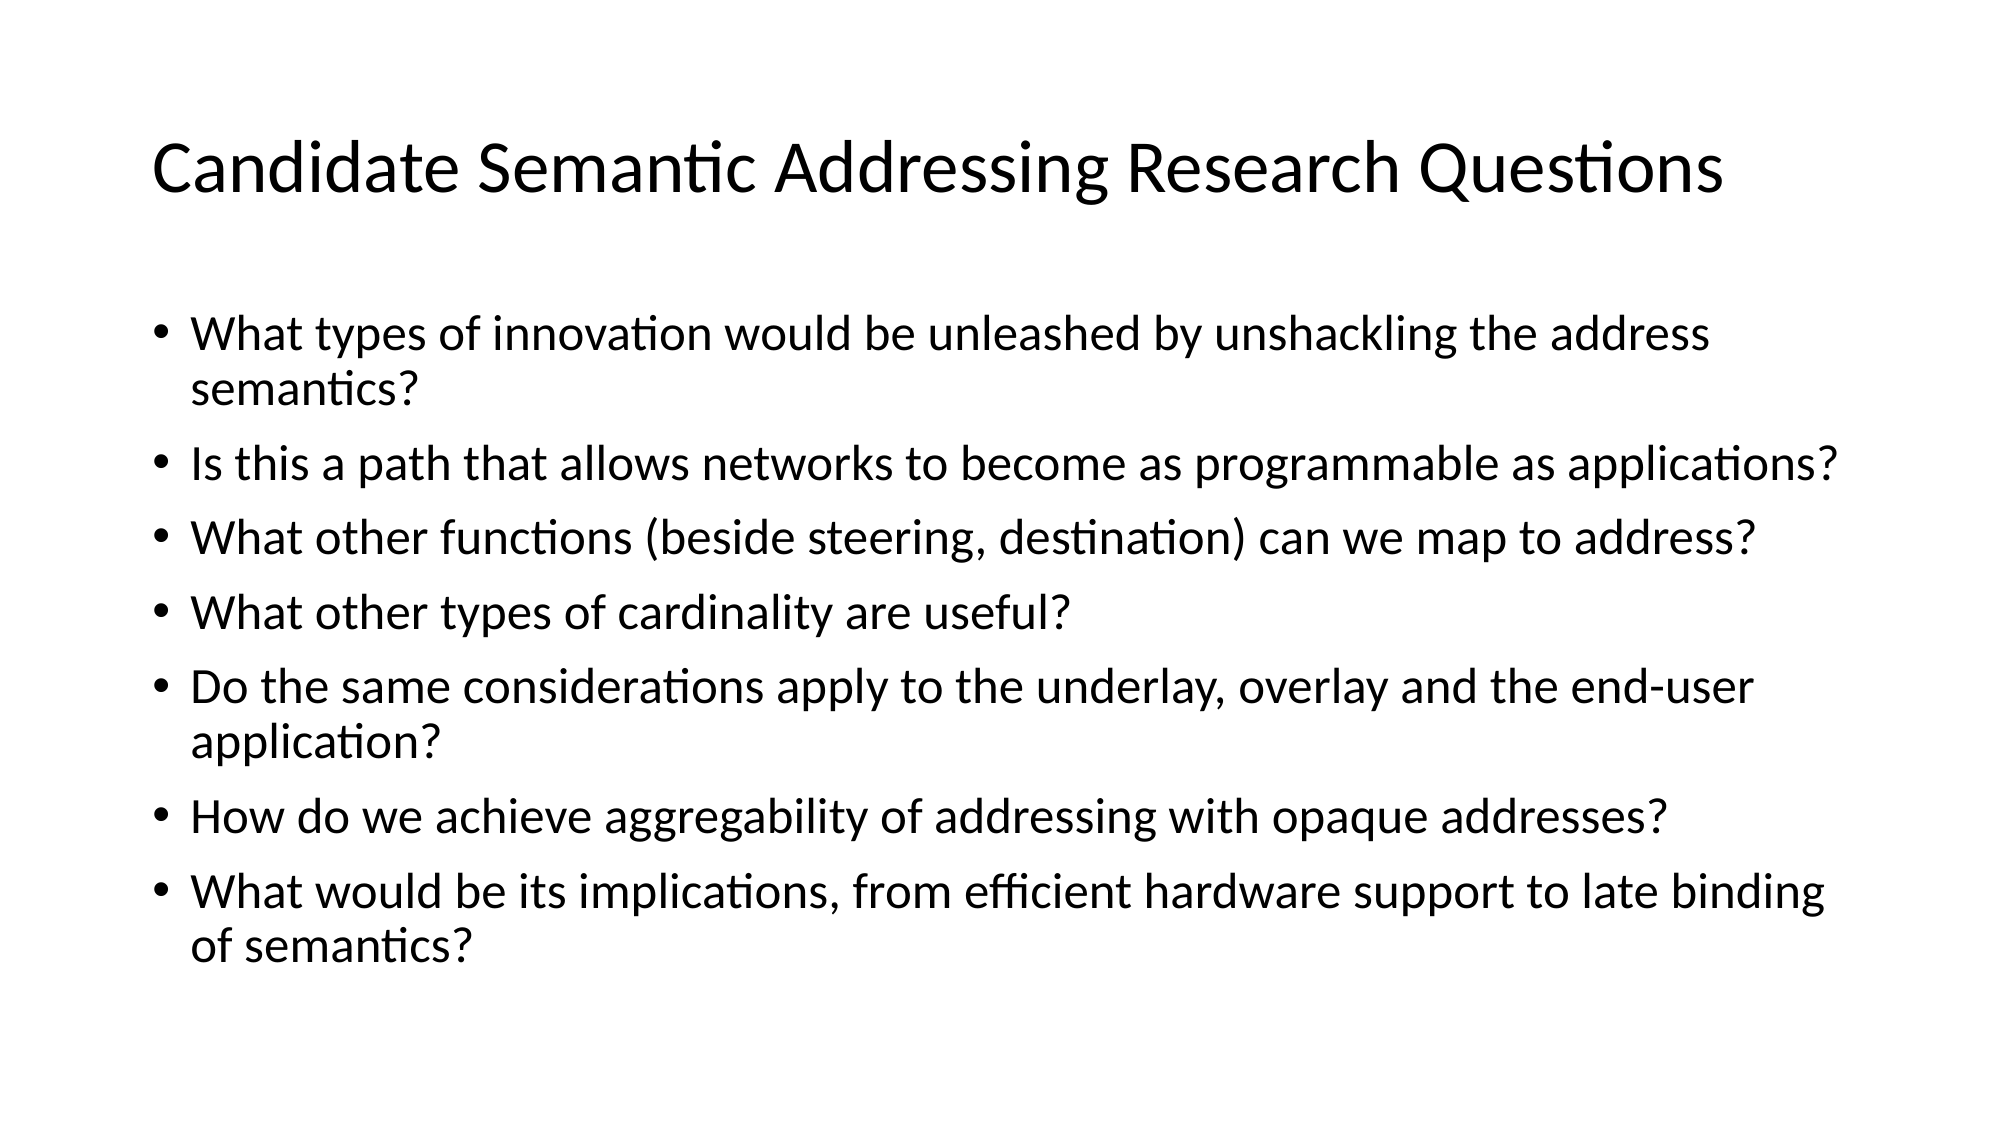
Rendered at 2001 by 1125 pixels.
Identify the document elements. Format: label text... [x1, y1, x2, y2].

list What types of innovation would be unleashed by unshackling the address semantics? Is this a path that allows networks to become as programmable as applications? What other functions (beside steering, destination) can we map to address? What other types of cardinality are useful? Do the same considerations apply to the underlay, overlay and the end-user application? How do we achieve aggregability of addressing with opaque addresses? What would be its implications, from efficient hardware support to late binding of semantics? [137, 299, 1863, 1014]
title Candidate Semantic Addressing Research Questions [137, 59, 1863, 278]
